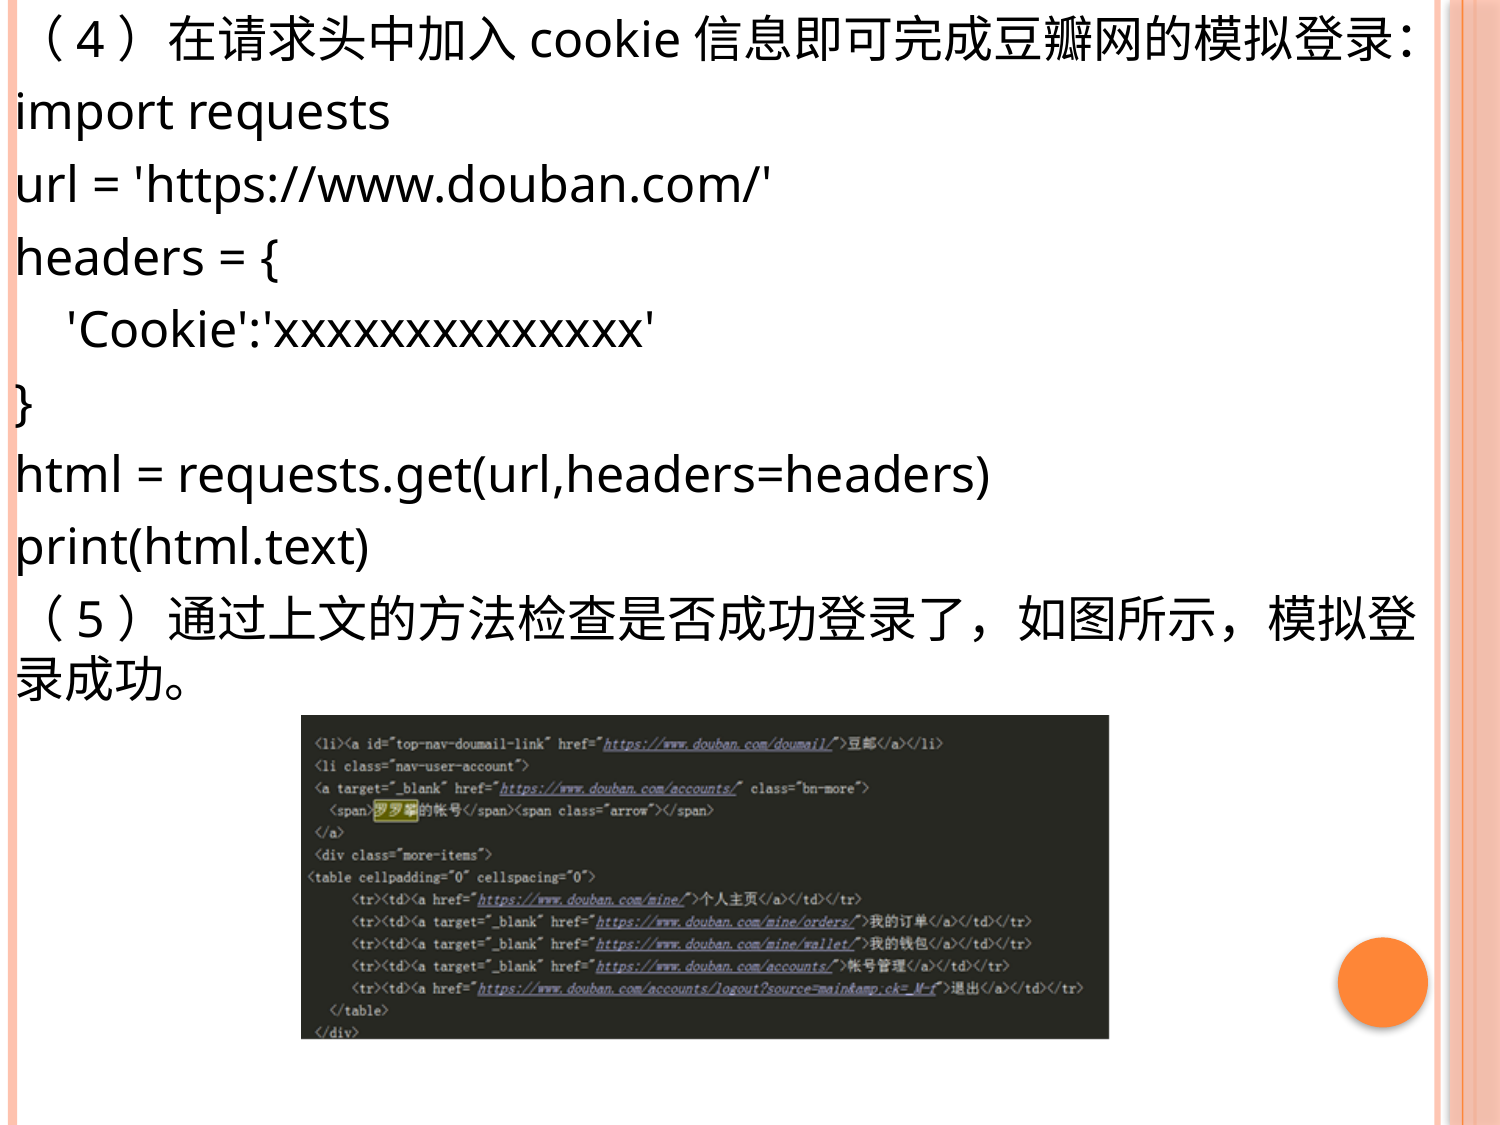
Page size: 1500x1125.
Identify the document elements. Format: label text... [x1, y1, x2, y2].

picture [300, 715, 1111, 1042]
list （4）在请求头中加入cookie信息即可完成豆瓣网的模拟登录： import requests url = 'https://www.douban.com/' headers = { 'Cookie':'xxxxxxxxxxxxxx' } html = requests.get(url,headers=headers) print(html.text) （5）通过上文的方法检查是否成功登录了，如图所示，模拟登录成功。 [0, 0, 1471, 1125]
